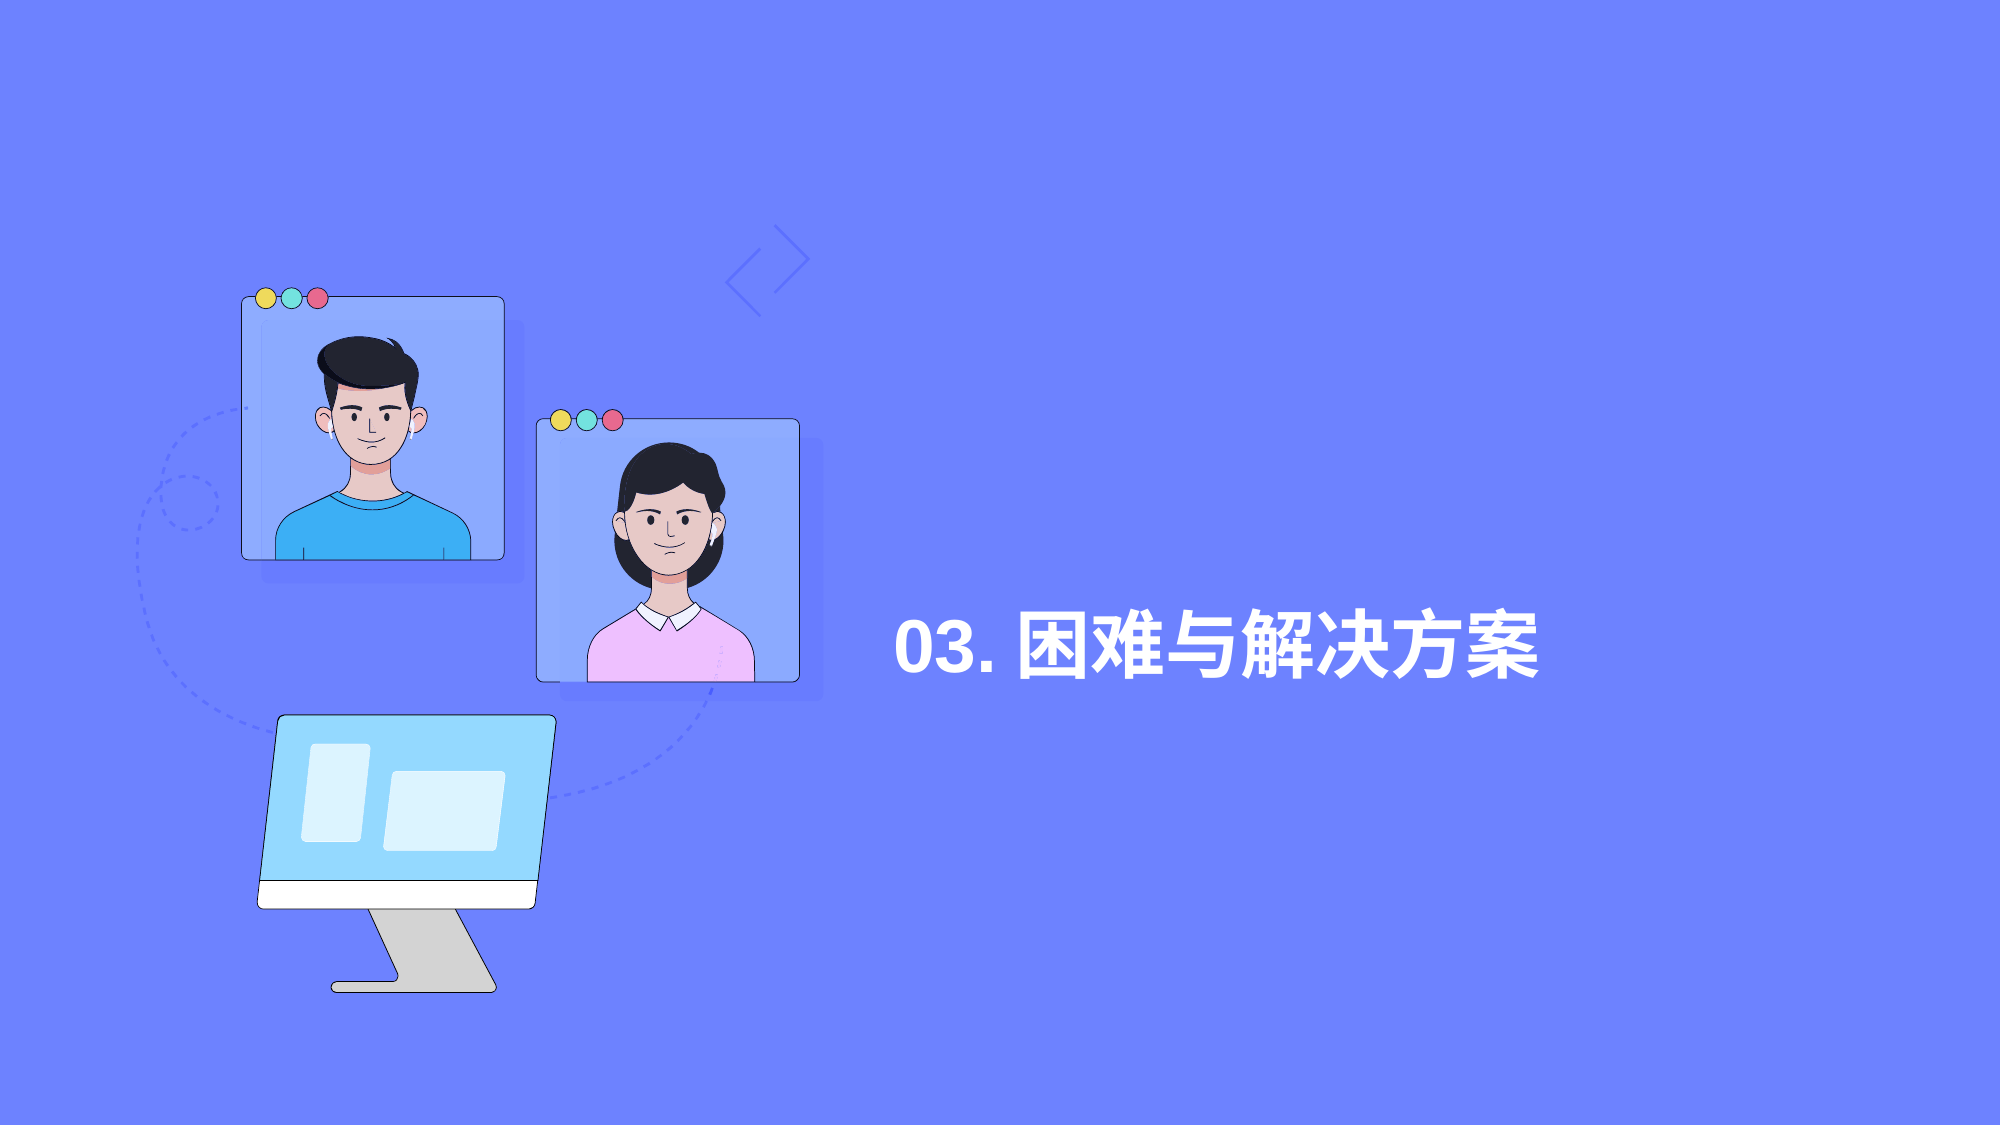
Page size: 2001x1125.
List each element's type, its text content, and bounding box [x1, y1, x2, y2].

title 03.困难与解决方案 [878, 533, 1824, 696]
